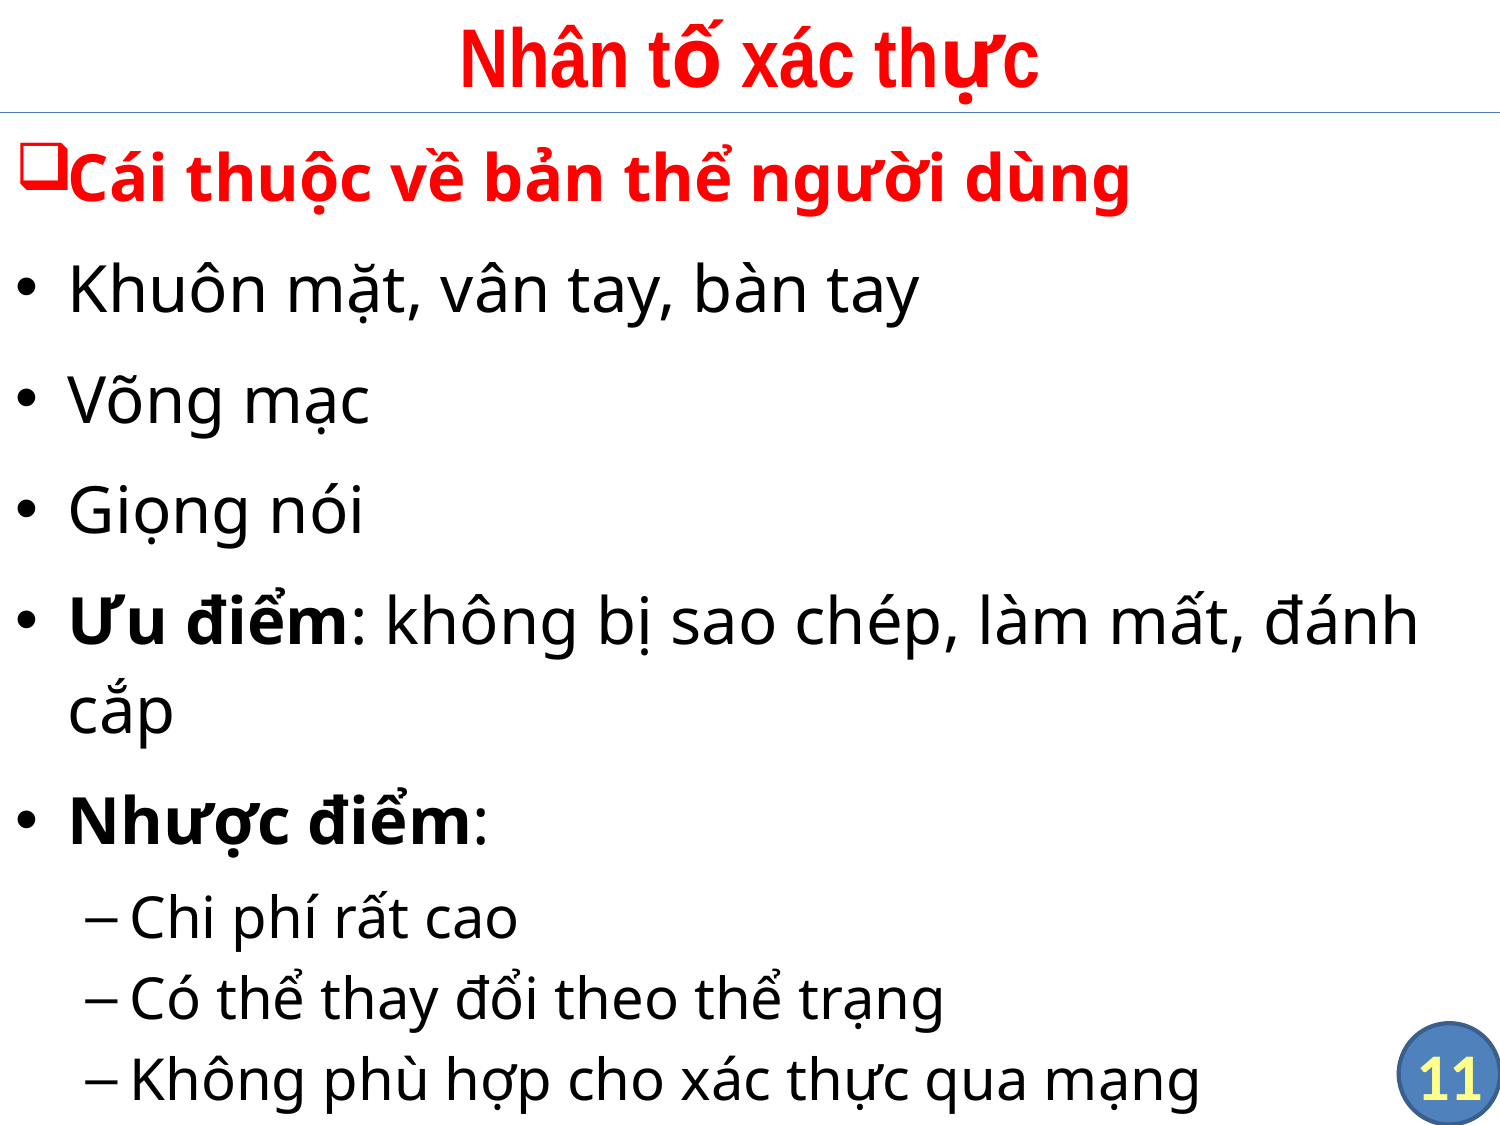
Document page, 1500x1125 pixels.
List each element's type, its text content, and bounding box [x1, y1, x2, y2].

list Cái thuộc về bản thể người dùng Khuôn mặt, vân tay, bàn tay Võng mạc Giọng nói Ưu điểm: không bị sao chép, làm mất, đánh cắp Nhược điểm: Chi phí rất cao Có thể thay đổi theo thể trạng Không phù hợp cho xác thực qua mạng [0, 112, 1500, 1125]
title Nhân tố xác thực [0, 0, 1500, 112]
